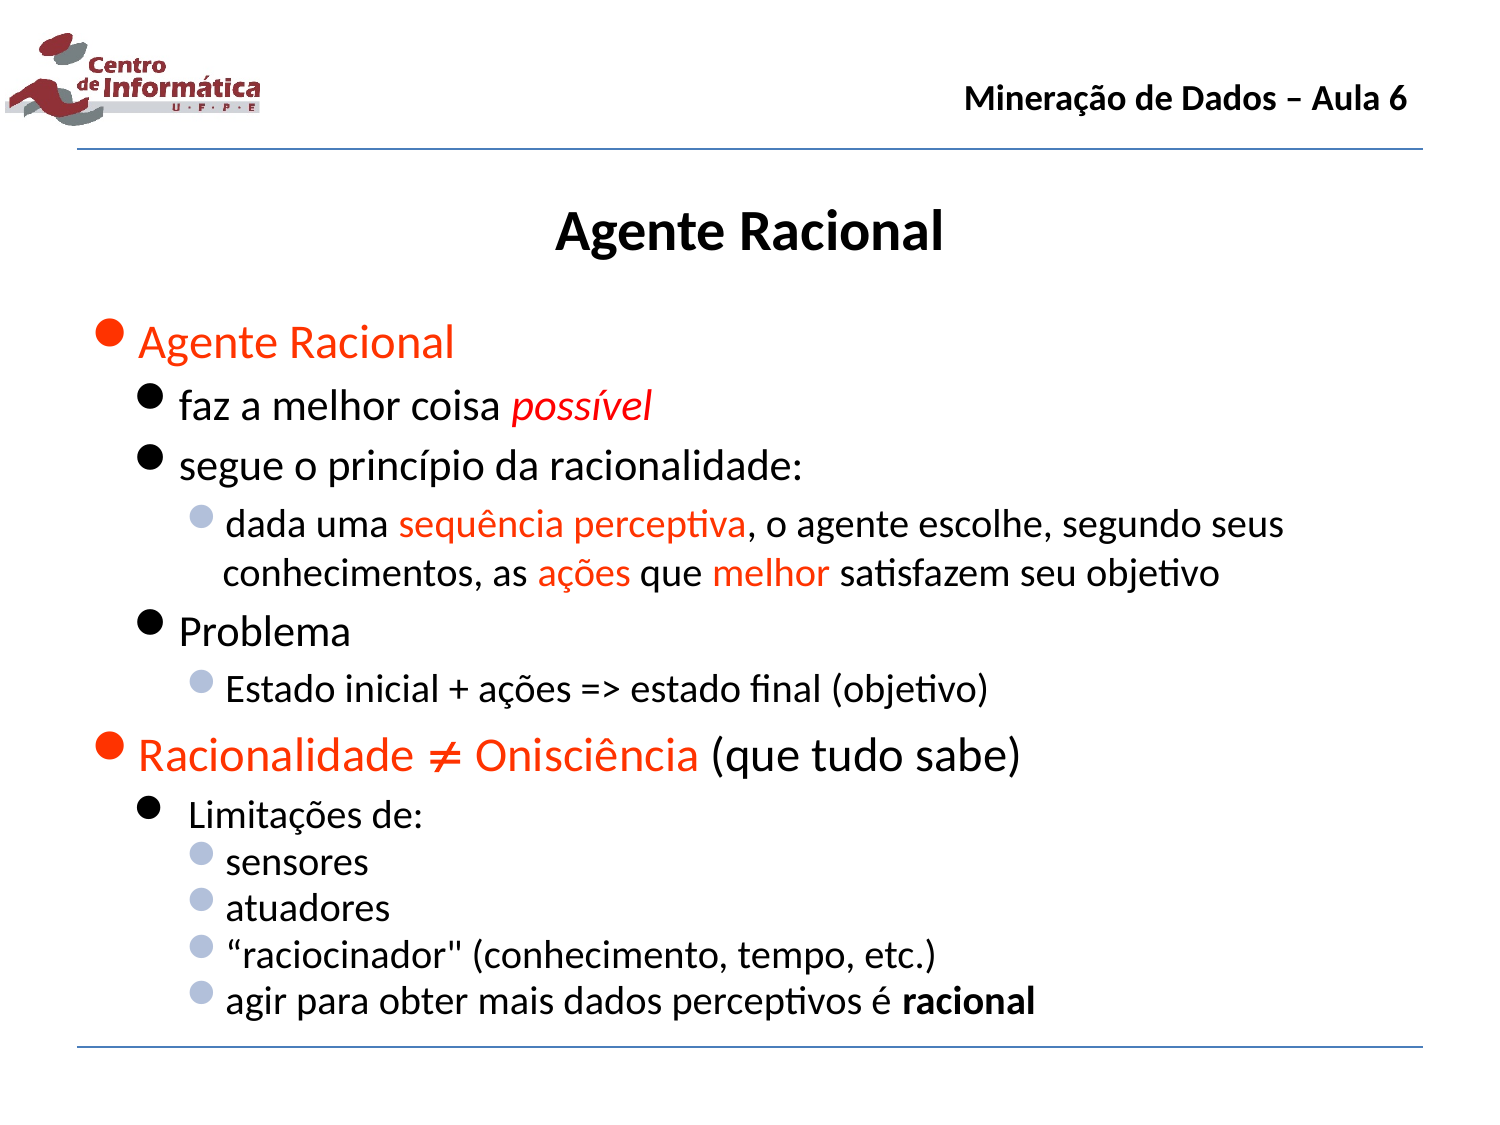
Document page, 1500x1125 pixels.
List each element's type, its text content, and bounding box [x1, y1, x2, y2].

list Agente Racional [76, 184, 1424, 267]
picture [5, 33, 260, 126]
list Mineração de Dados – Aula 6 [301, 66, 1424, 126]
list Agente Racional faz a melhor coisa possível segue o princípio da racionalidade: dada uma sequência perceptiva, o agente escolhe, segundo seus conhecimentos, as ações que melhor satisfazem seu objetivo Problema Estado inicial + ações => estado final (objetivo) Racionalidade ¹ Onisciência (que tudo sabe) Limitações de: sensores atuadores “raciocinador" (conhecimento, tempo, etc.) agir para obter mais dados perceptivos é racional [76, 302, 1424, 1035]
